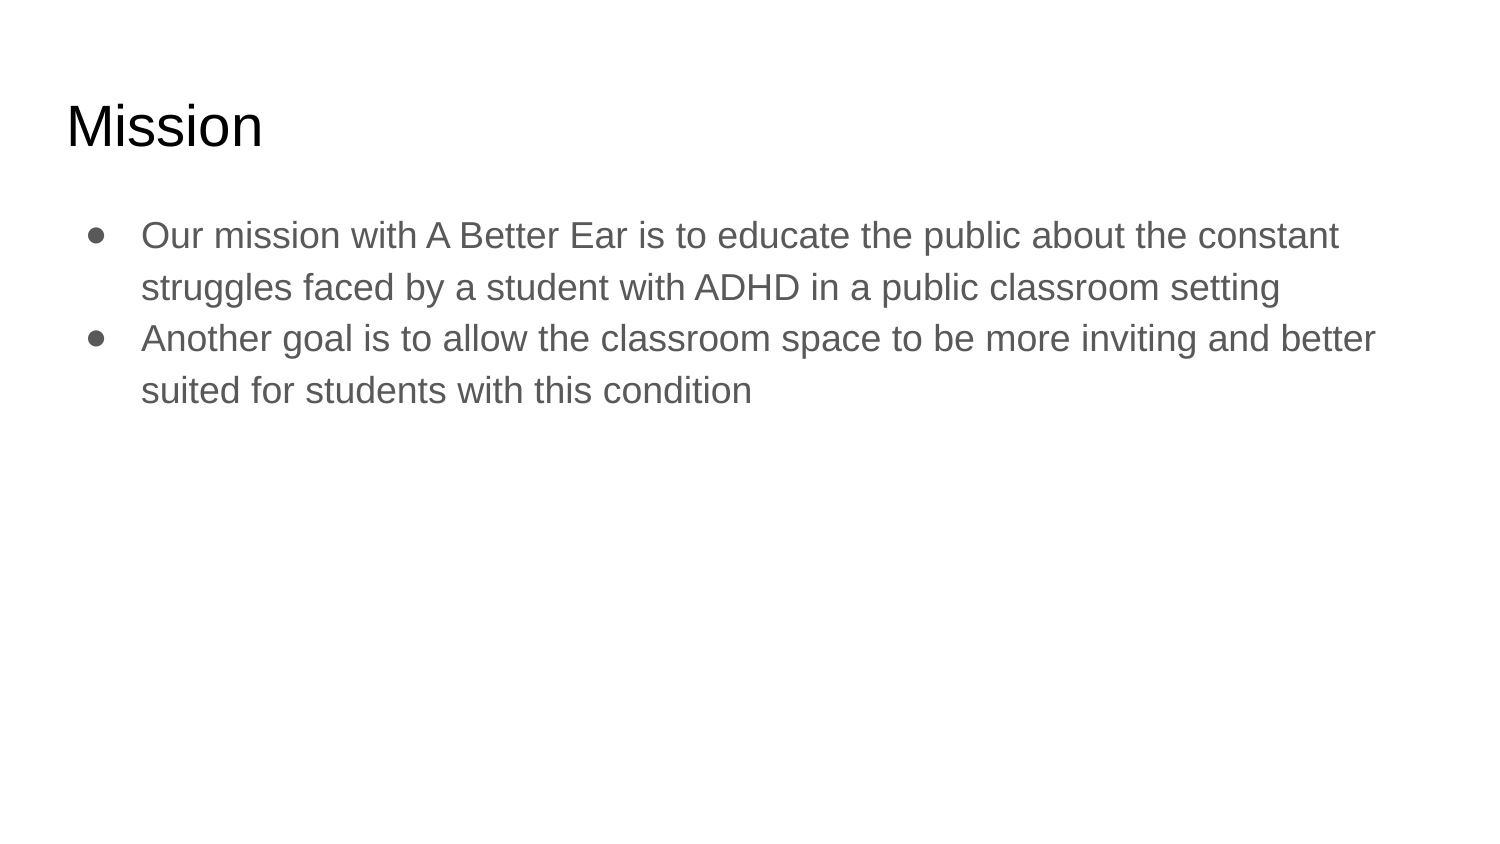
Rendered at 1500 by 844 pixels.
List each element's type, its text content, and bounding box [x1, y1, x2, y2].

list Our mission with A Better Ear is to educate the public about the constant struggles faced by a student with ADHD in a public classroom setting Another goal is to allow the classroom space to be more inviting and better suited for students with this condition [51, 189, 1449, 750]
title Mission [51, 72, 1449, 167]
